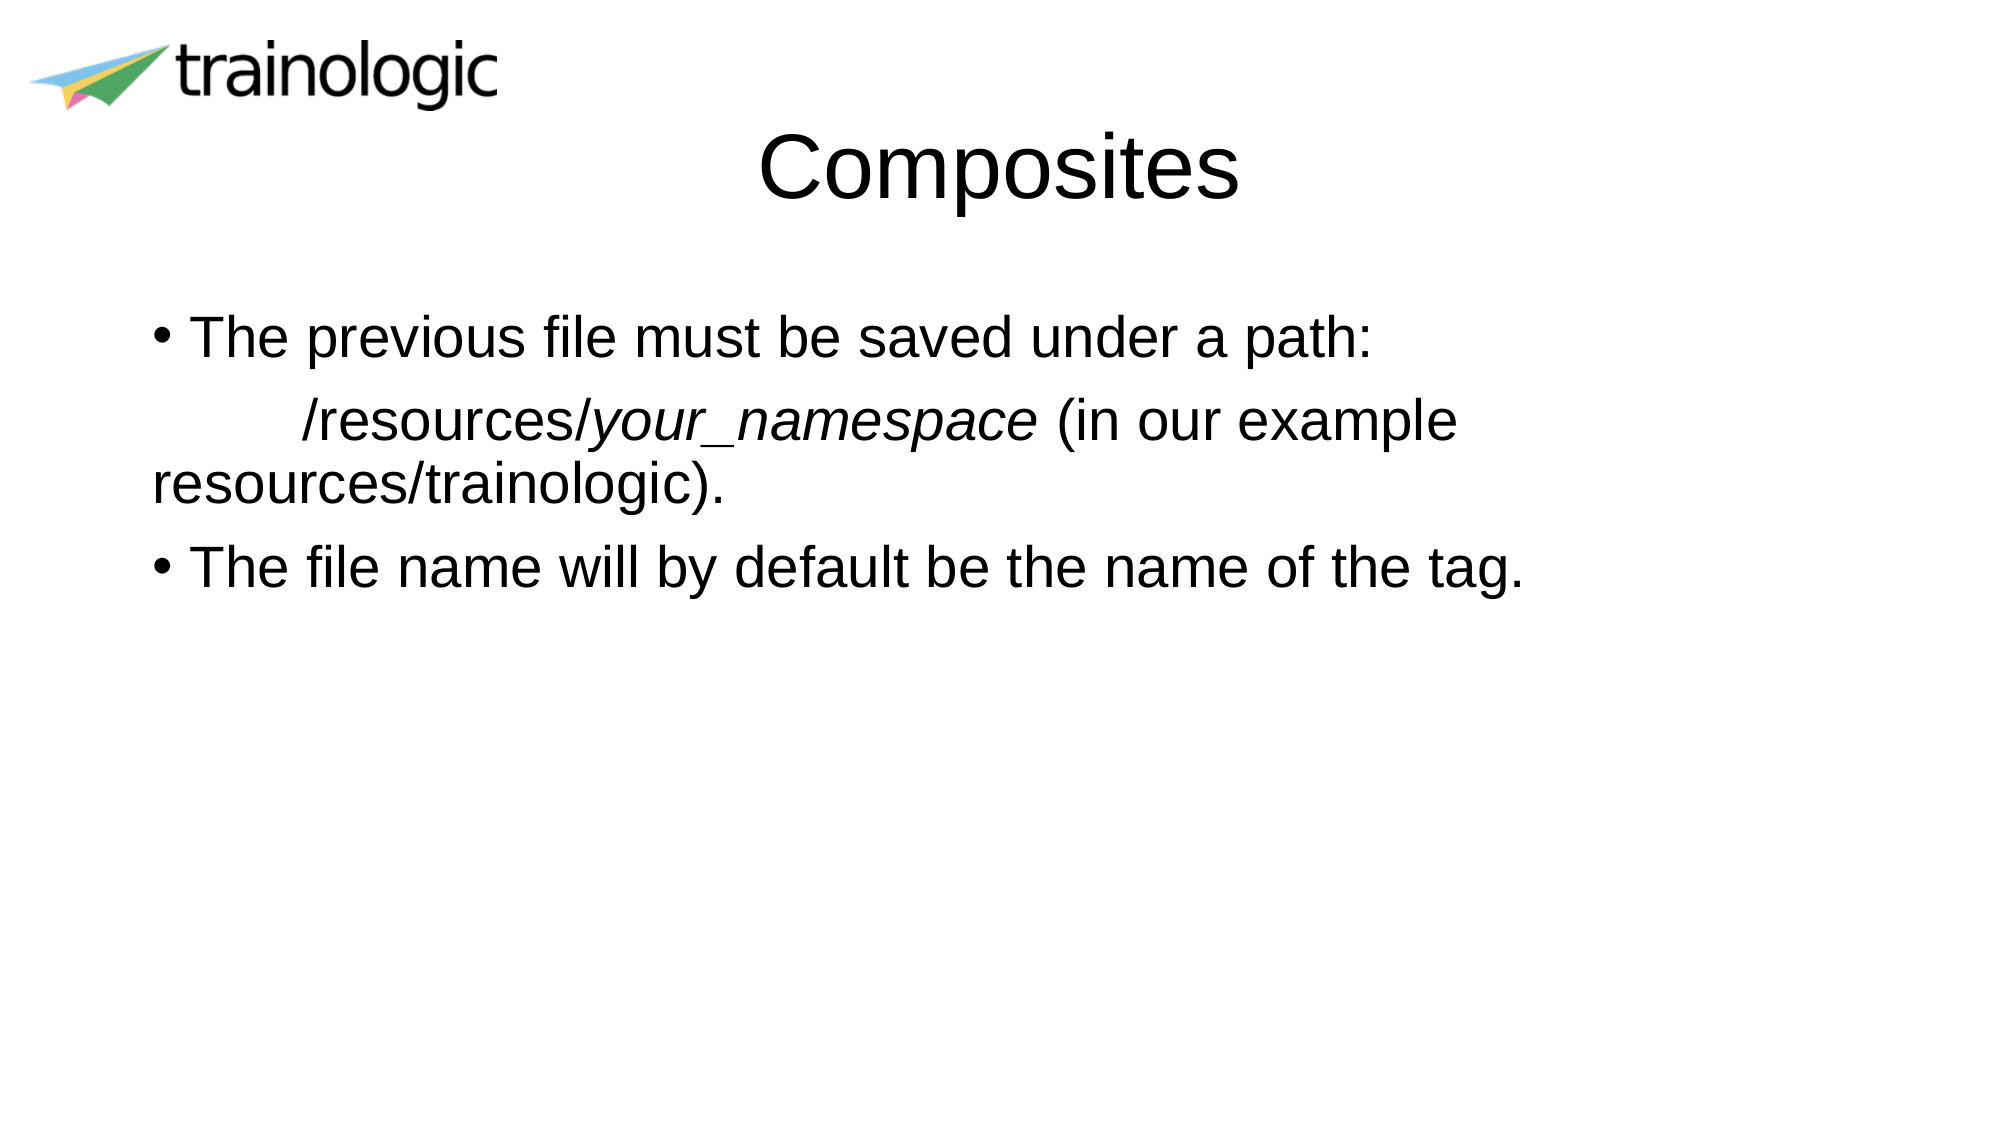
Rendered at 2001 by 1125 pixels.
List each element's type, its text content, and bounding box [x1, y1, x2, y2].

picture [30, 40, 497, 111]
title Composites [137, 59, 1863, 278]
list The previous file must be saved under a path: /resources/your_namespace (in our example resources/trainologic). The file name will by default be the name of the tag. [137, 299, 1863, 1014]
